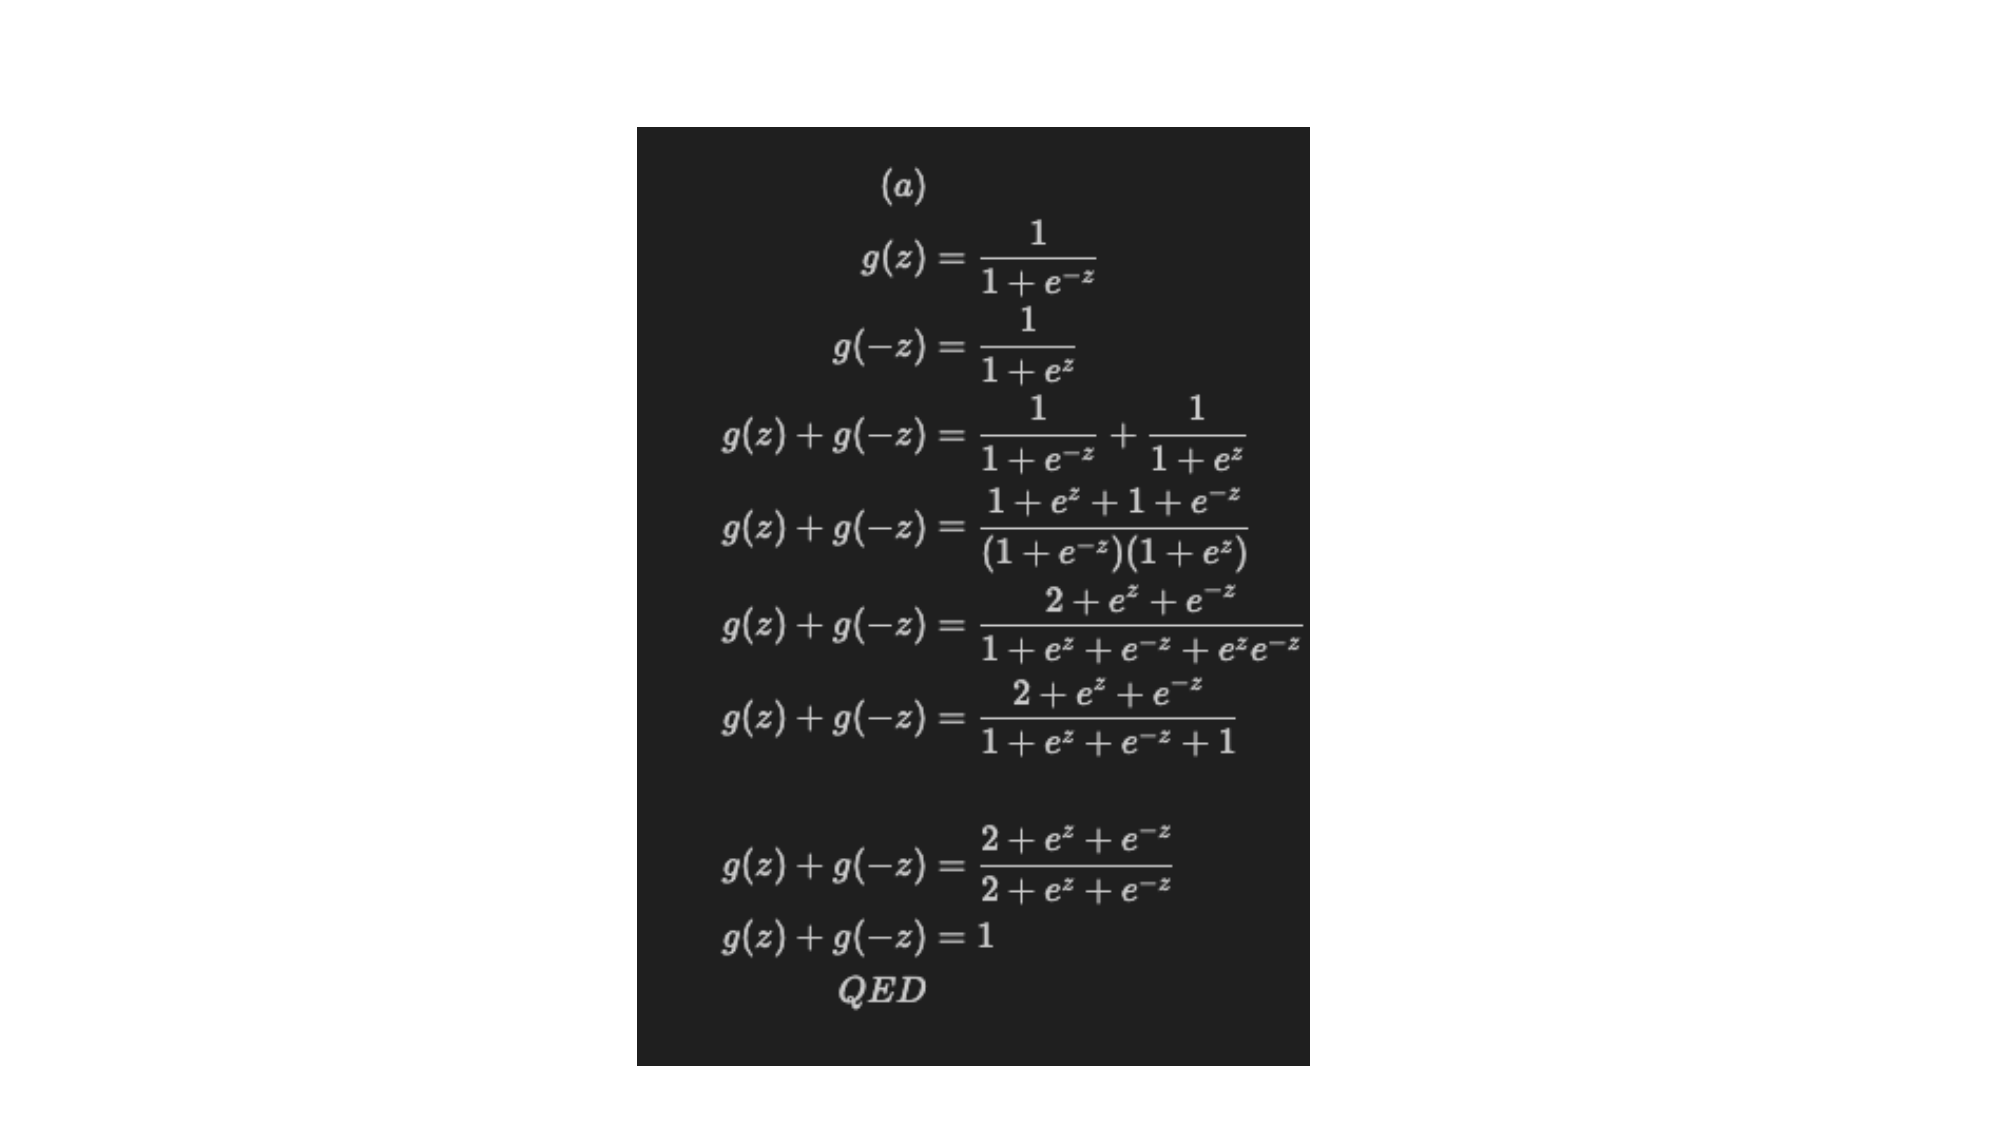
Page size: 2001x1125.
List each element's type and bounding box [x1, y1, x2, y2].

list [637, 126, 1310, 1066]
